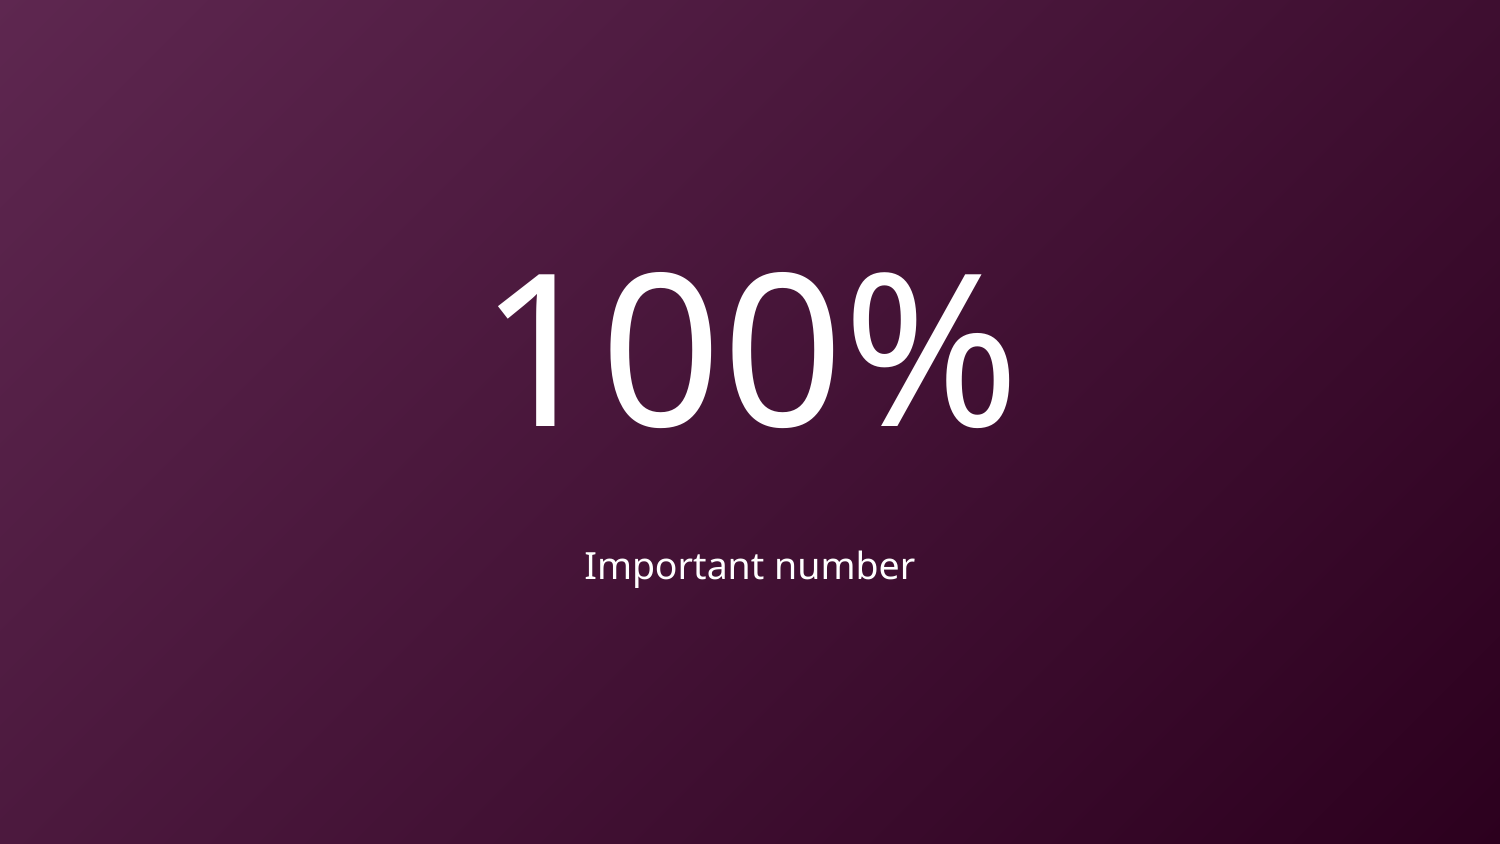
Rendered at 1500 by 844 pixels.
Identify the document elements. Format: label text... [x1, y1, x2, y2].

list Important number [51, 517, 1449, 731]
title 100% [51, 181, 1449, 504]
